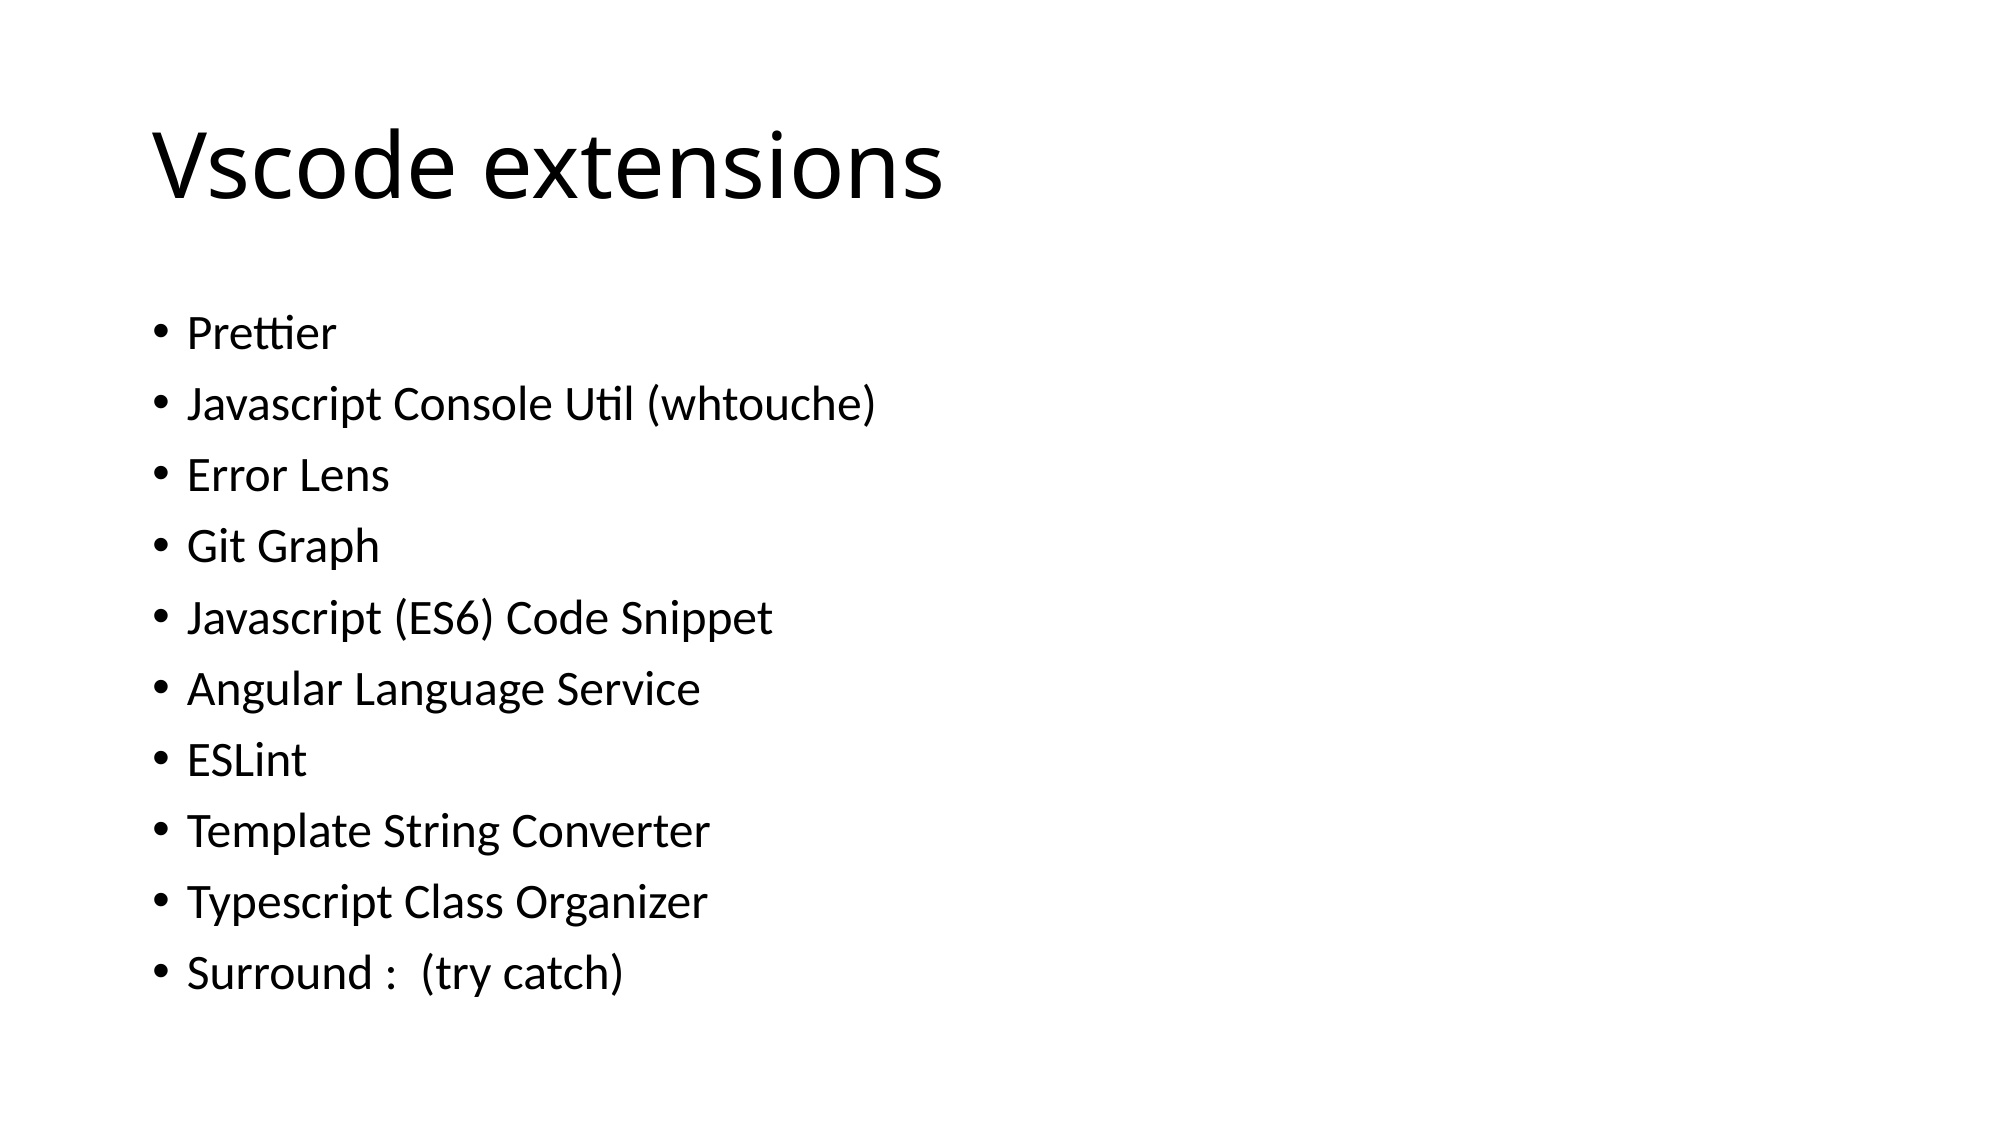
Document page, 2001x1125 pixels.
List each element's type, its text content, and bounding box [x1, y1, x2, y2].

list Prettier Javascript Console Util (whtouche) Error Lens Git Graph Javascript (ES6) Code Snippet Angular Language Service ESLint Template String Converter Typescript Class Organizer Surround : (try catch) [137, 299, 1863, 1014]
title Vscode extensions [137, 59, 1863, 278]
